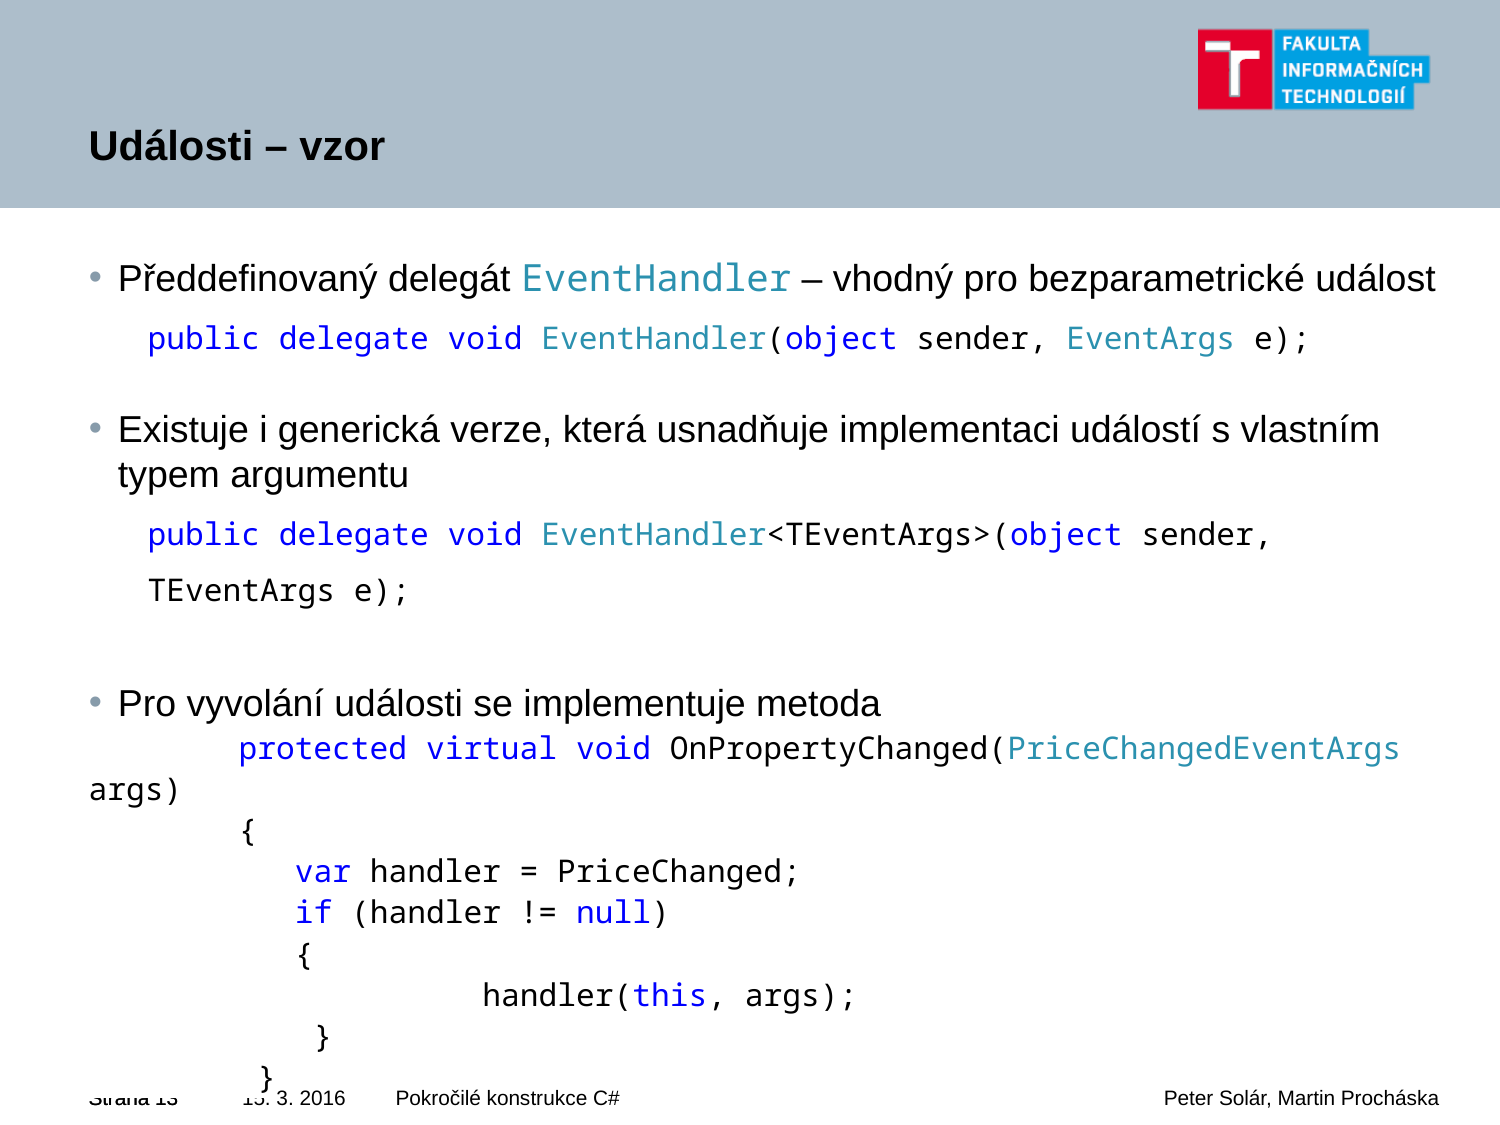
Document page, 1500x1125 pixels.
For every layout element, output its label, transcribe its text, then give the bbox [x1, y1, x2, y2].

list Předdefinovaný delegát EventHandler – vhodný pro bezparametrické událost public delegate void EventHandler(object sender, EventArgs e); Existuje i generická verze, která usnadňuje implementaci událostí s vlastním typem argumentu public delegate void EventHandler<TEventArgs>(object sender, TEventArgs e); Pro vyvolání události se implementuje metoda protected virtual void OnPropertyChanged(PriceChangedEventArgs args) { var handler = PriceChanged; if (handler != null) { handler(this, args); } } [88, 231, 1459, 1059]
title Události – vzor [0, 0, 1500, 208]
